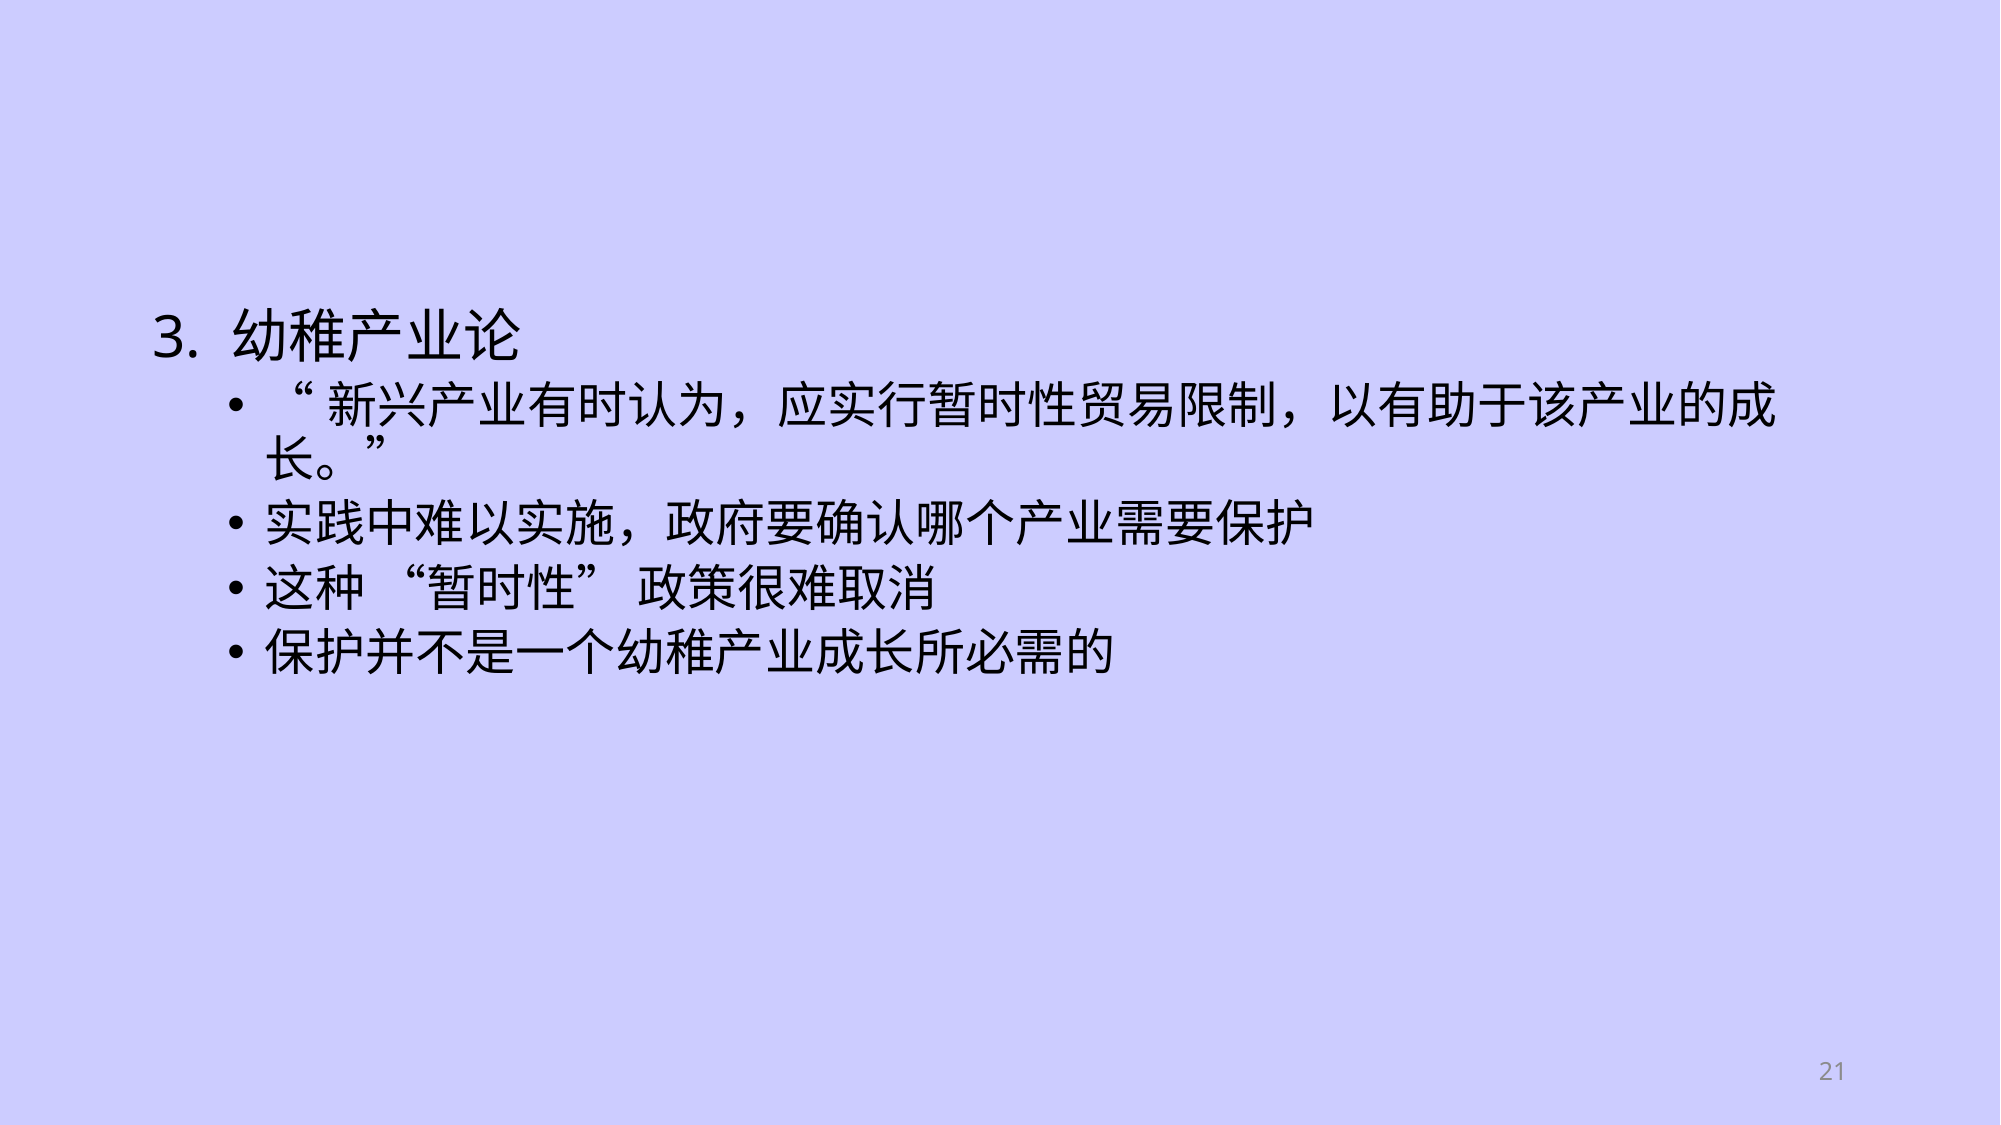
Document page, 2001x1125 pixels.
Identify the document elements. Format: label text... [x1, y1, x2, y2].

slide_number 21 [1412, 1042, 1863, 1103]
list 3. 幼稚产业论 “新兴产业有时认为，应实行暂时性贸易限制，以有助于该产业的成长。” 实践中难以实施，政府要确认哪个产业需要保护 这种 “暂时性” 政策很难取消 保护并不是一个幼稚产业成长所必需的 [137, 299, 1863, 1014]
